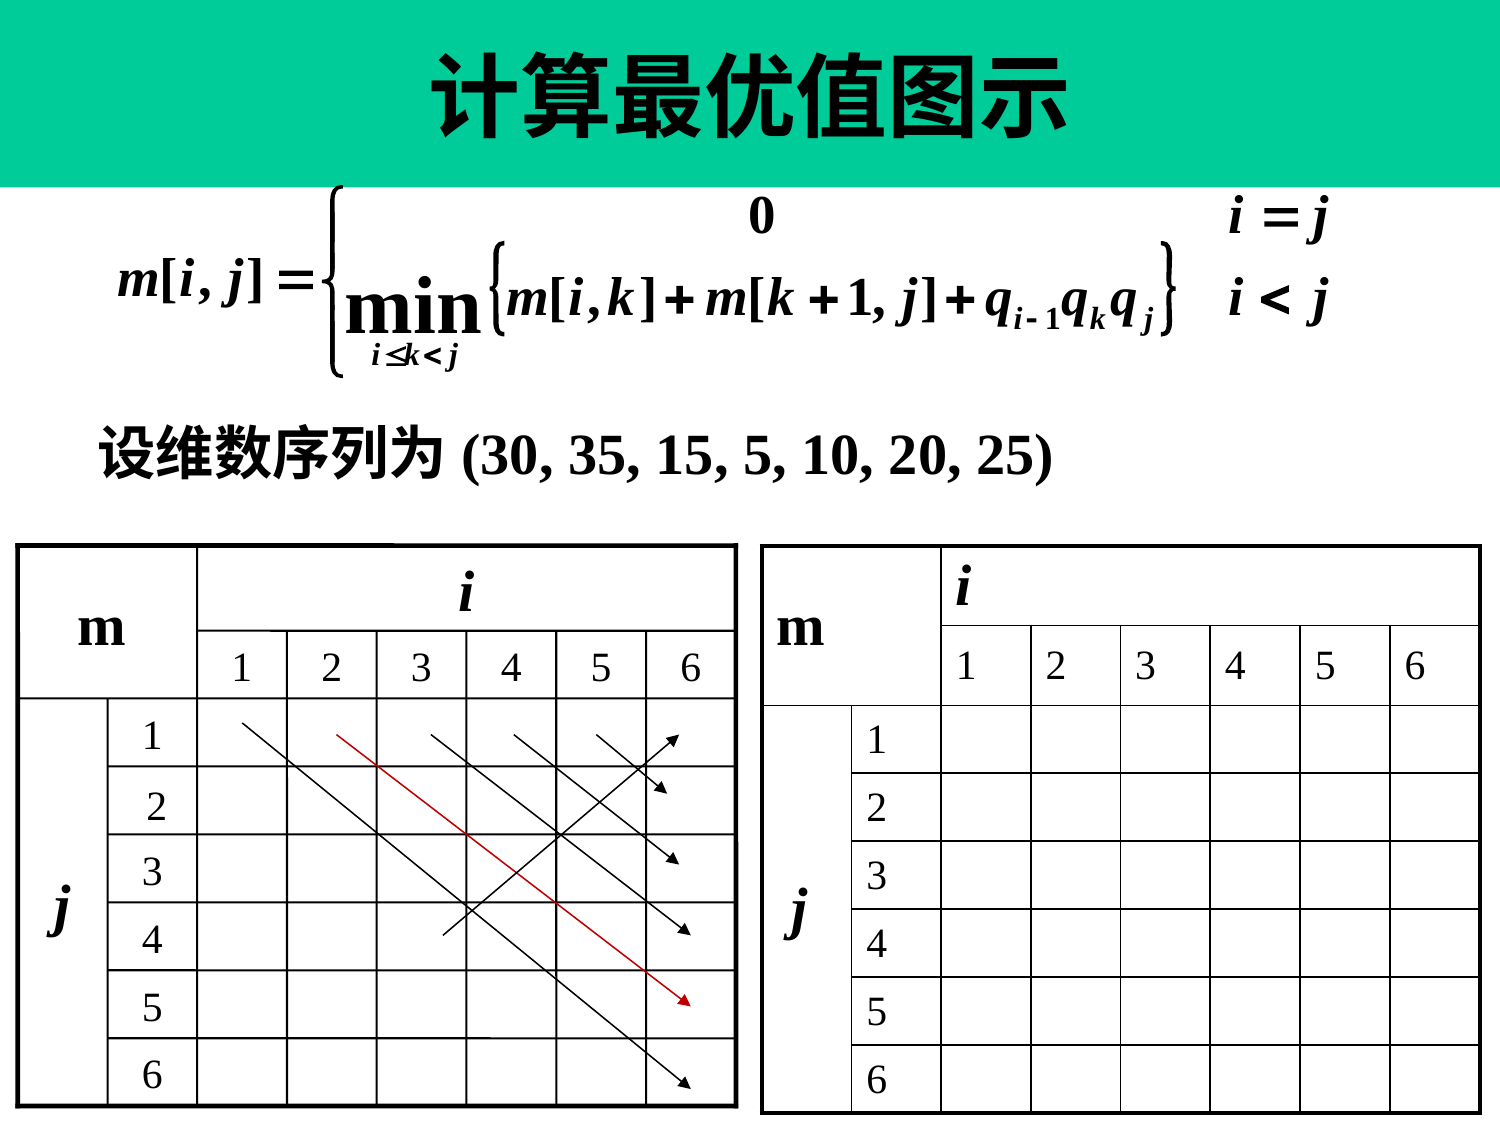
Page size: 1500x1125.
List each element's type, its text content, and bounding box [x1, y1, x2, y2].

table_cell [1391, 842, 1478, 908]
table_cell 5 [1301, 626, 1389, 705]
table_cell 1 [852, 706, 940, 772]
table_cell [1391, 910, 1478, 976]
table_cell 1 [942, 626, 1030, 705]
table_cell 4 [852, 910, 940, 976]
text_box 设维数序列为(30, 35, 15, 5, 10, 20, 25) [82, 409, 1084, 495]
table_cell [1032, 978, 1120, 1044]
table_cell [1211, 842, 1299, 908]
table_cell [1121, 706, 1209, 772]
table_cell 6 [1391, 626, 1478, 705]
table_cell [942, 910, 1030, 976]
table_header m [764, 548, 940, 705]
table_cell [1391, 1046, 1478, 1111]
table_cell [942, 774, 1030, 840]
table_cell [1301, 1046, 1389, 1111]
table_header i [942, 548, 1478, 625]
table_cell [1121, 774, 1209, 840]
table_cell j [764, 706, 851, 1111]
table_cell 2 [1032, 626, 1120, 705]
table_cell [1391, 774, 1478, 840]
table_cell [942, 842, 1030, 908]
table_cell [1211, 978, 1299, 1044]
table_cell [1211, 910, 1299, 976]
table_cell 3 [1121, 626, 1209, 705]
table_cell [1301, 774, 1389, 840]
table_cell [942, 1046, 1030, 1111]
table_cell 6 [852, 1046, 940, 1111]
table_cell [1391, 978, 1478, 1044]
table_cell 2 [852, 774, 940, 840]
table_cell 3 [852, 842, 940, 908]
table_cell [1032, 842, 1120, 908]
table_cell [1121, 978, 1209, 1044]
table_cell [1032, 774, 1120, 840]
table_cell 5 [852, 978, 940, 1044]
table_cell [1121, 1046, 1209, 1111]
table_cell [1301, 910, 1389, 976]
table_cell [1032, 1046, 1120, 1111]
table_cell [1301, 978, 1389, 1044]
title 计算最优值图示 [0, 0, 1500, 188]
table_cell [1391, 706, 1478, 772]
table_cell [1211, 706, 1299, 772]
table_cell [1211, 774, 1299, 840]
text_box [17, 545, 737, 1107]
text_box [109, 172, 1341, 388]
table_cell [1211, 1046, 1299, 1111]
table_cell 4 [1211, 626, 1299, 705]
table_cell [1121, 842, 1209, 908]
table_cell [1121, 910, 1209, 976]
table_cell [1032, 706, 1120, 772]
table_cell [1301, 706, 1389, 772]
table_cell [1032, 910, 1120, 976]
table_cell [942, 706, 1030, 772]
table_cell [942, 978, 1030, 1044]
table_cell [1301, 842, 1389, 908]
